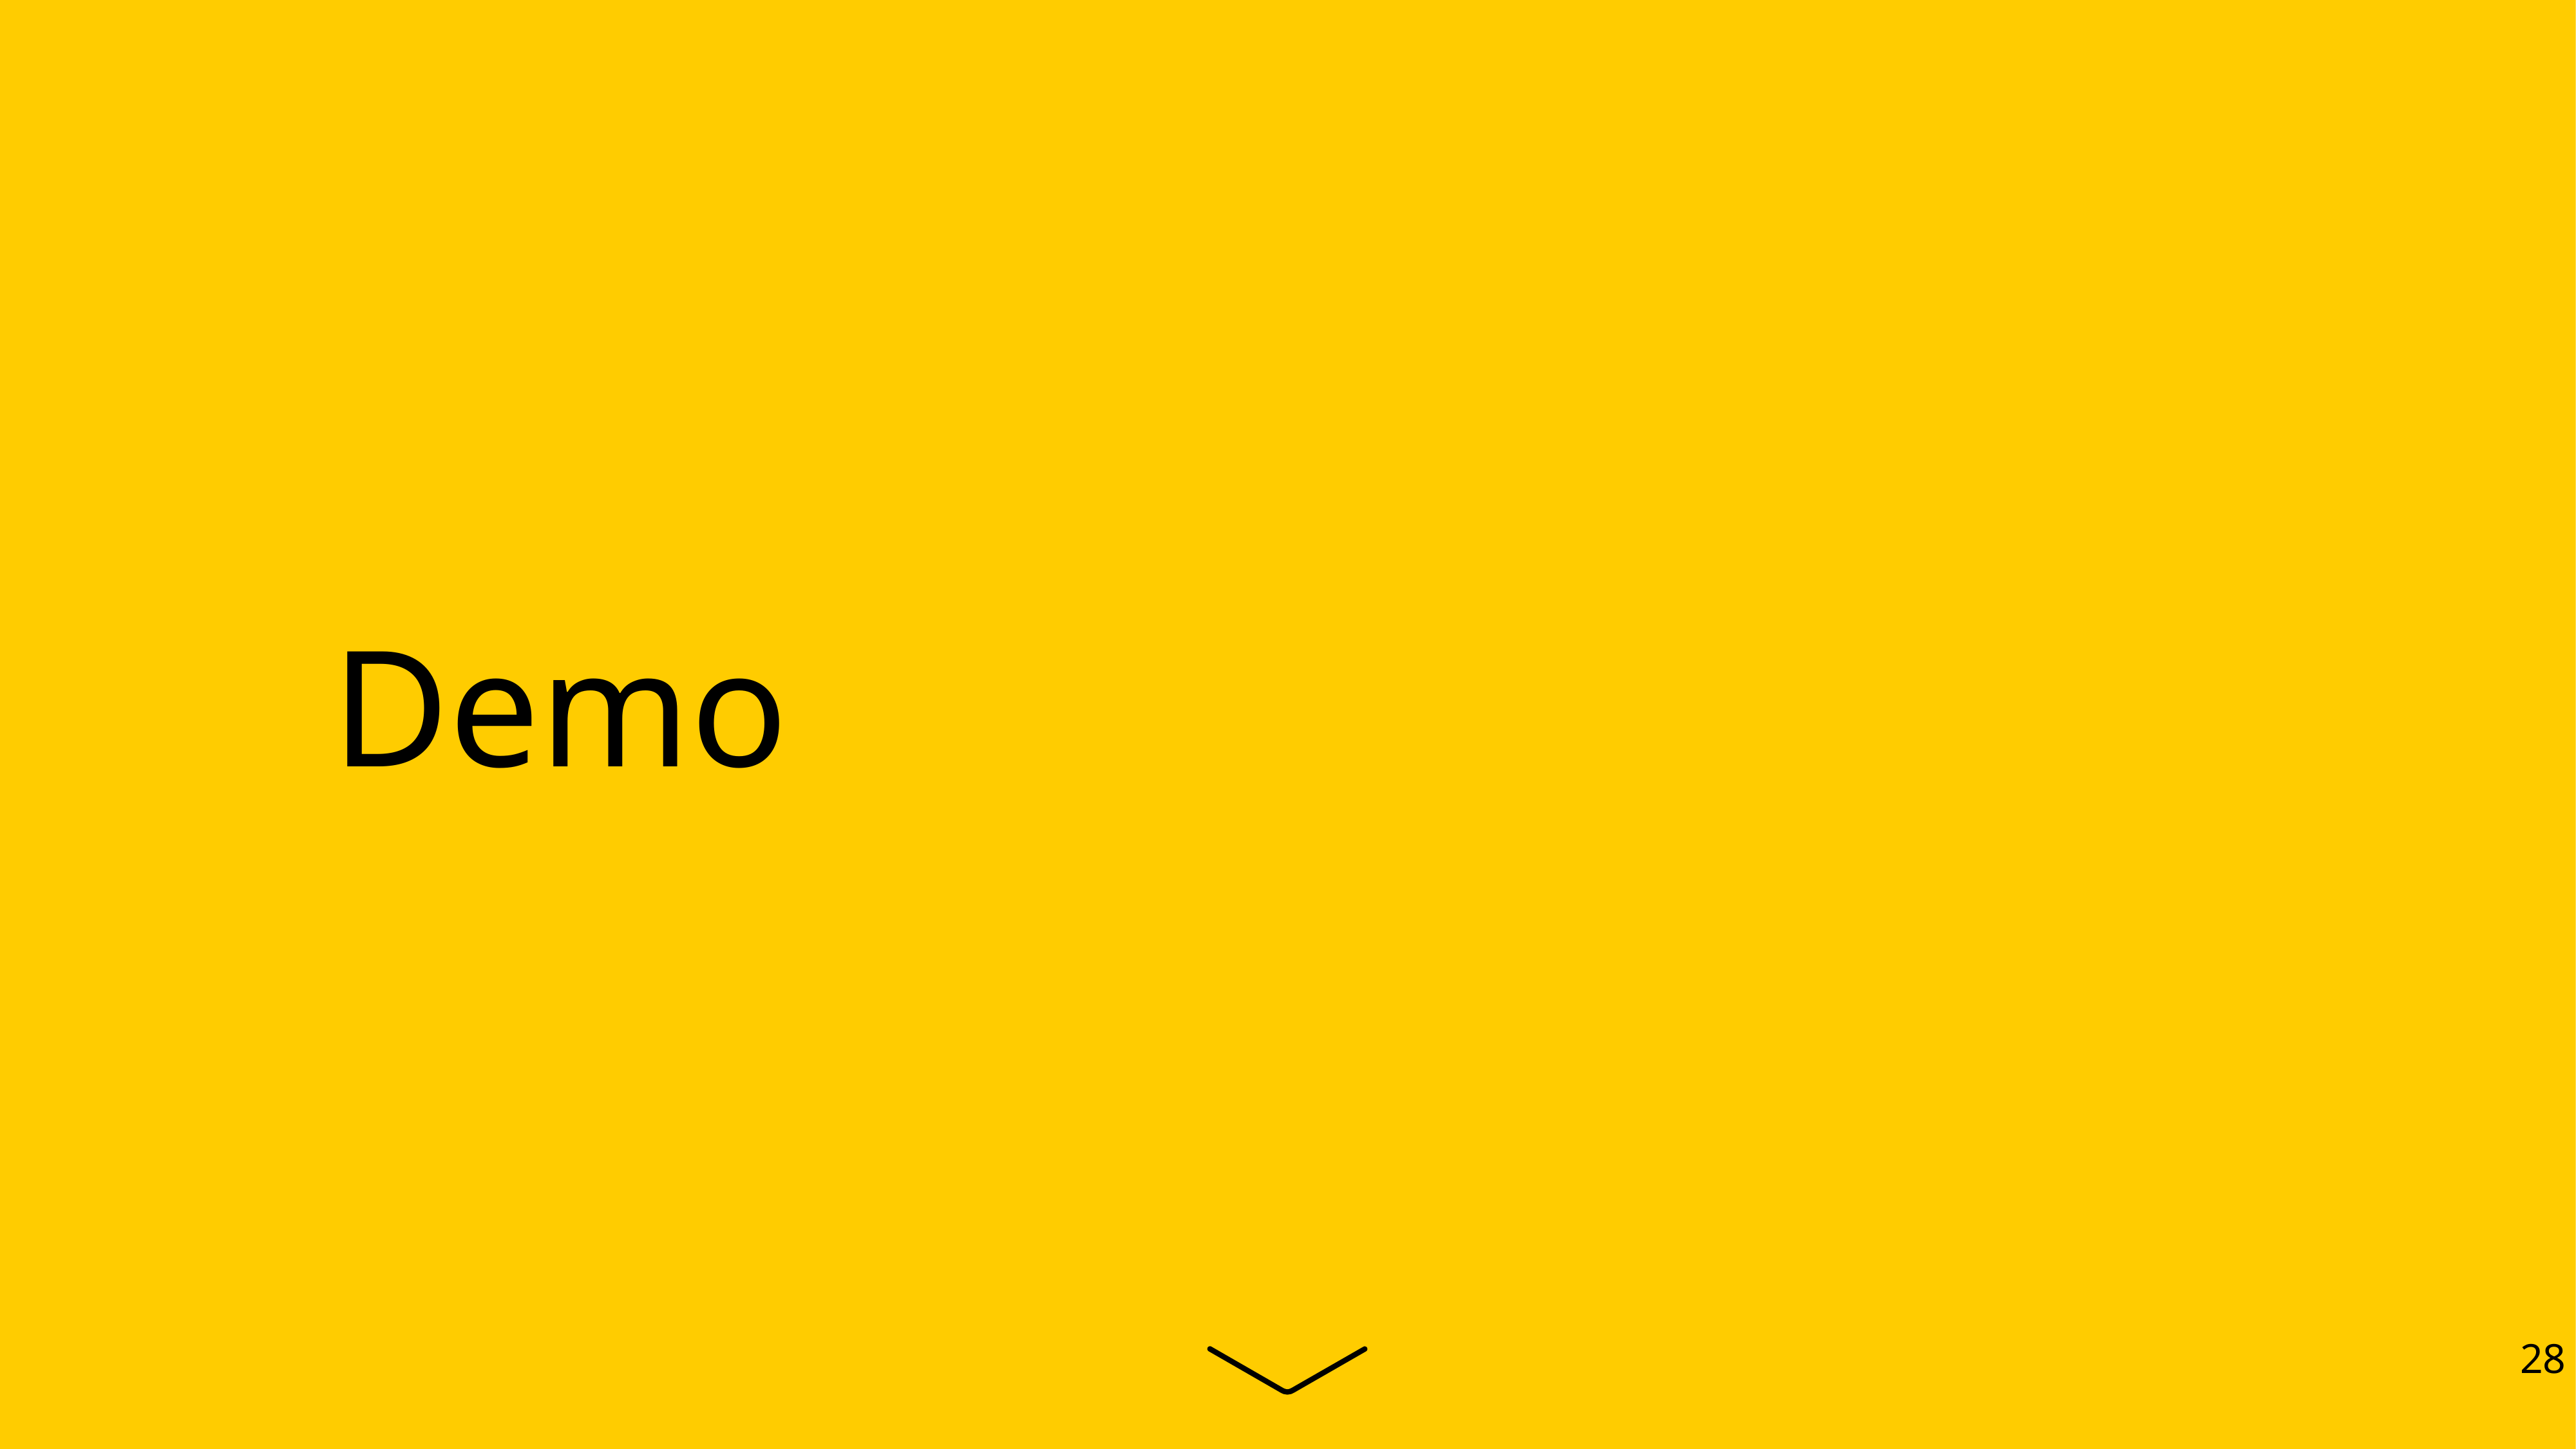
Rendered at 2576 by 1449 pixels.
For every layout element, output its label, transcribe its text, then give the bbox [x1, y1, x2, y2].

title Demo [322, 322, 2257, 1088]
slide_number 28 [2455, 1340, 2576, 1381]
